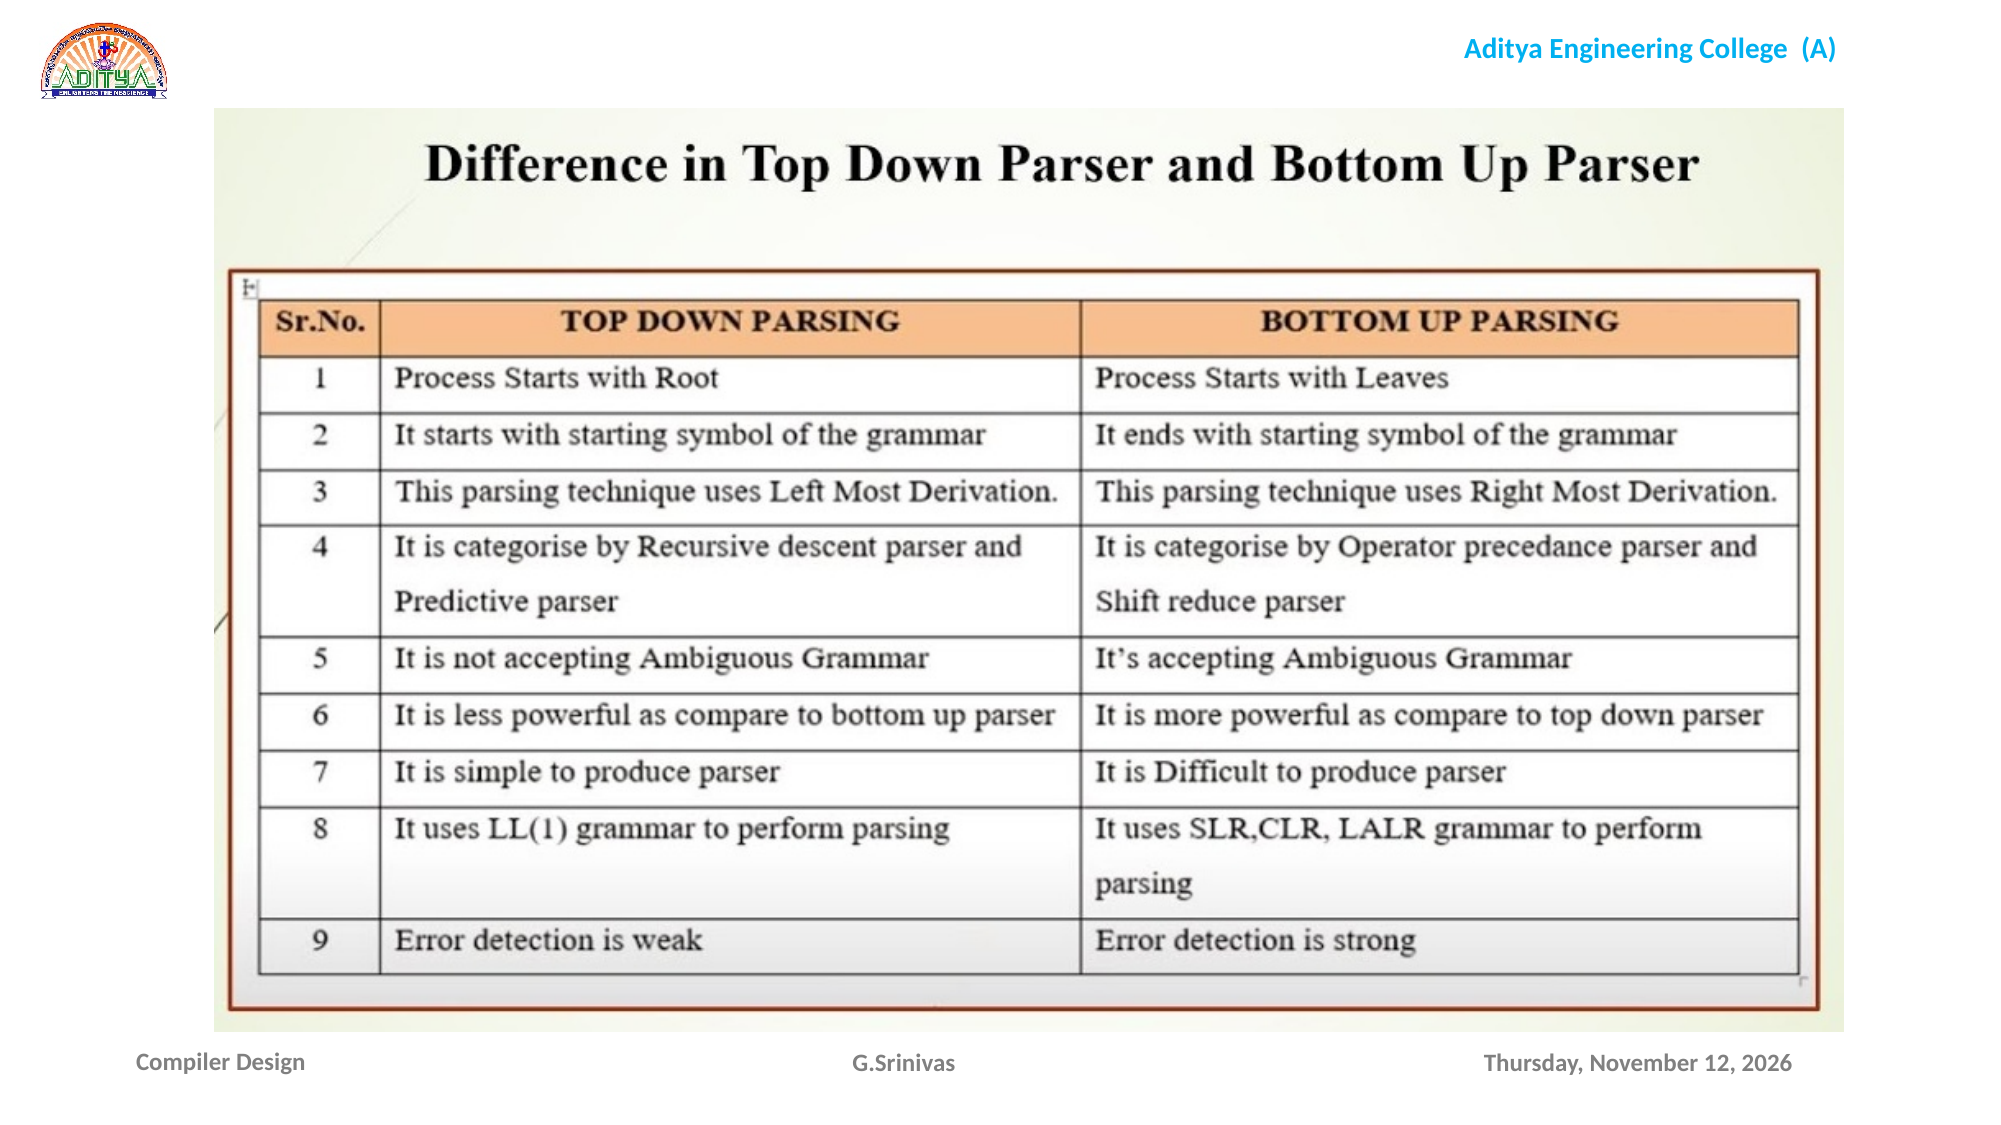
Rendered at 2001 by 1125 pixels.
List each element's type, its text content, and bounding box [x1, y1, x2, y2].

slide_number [1468, 1031, 1879, 1092]
picture [214, 108, 1844, 1032]
footer G.Srinivas [678, 1032, 1129, 1092]
picture [39, 22, 168, 99]
